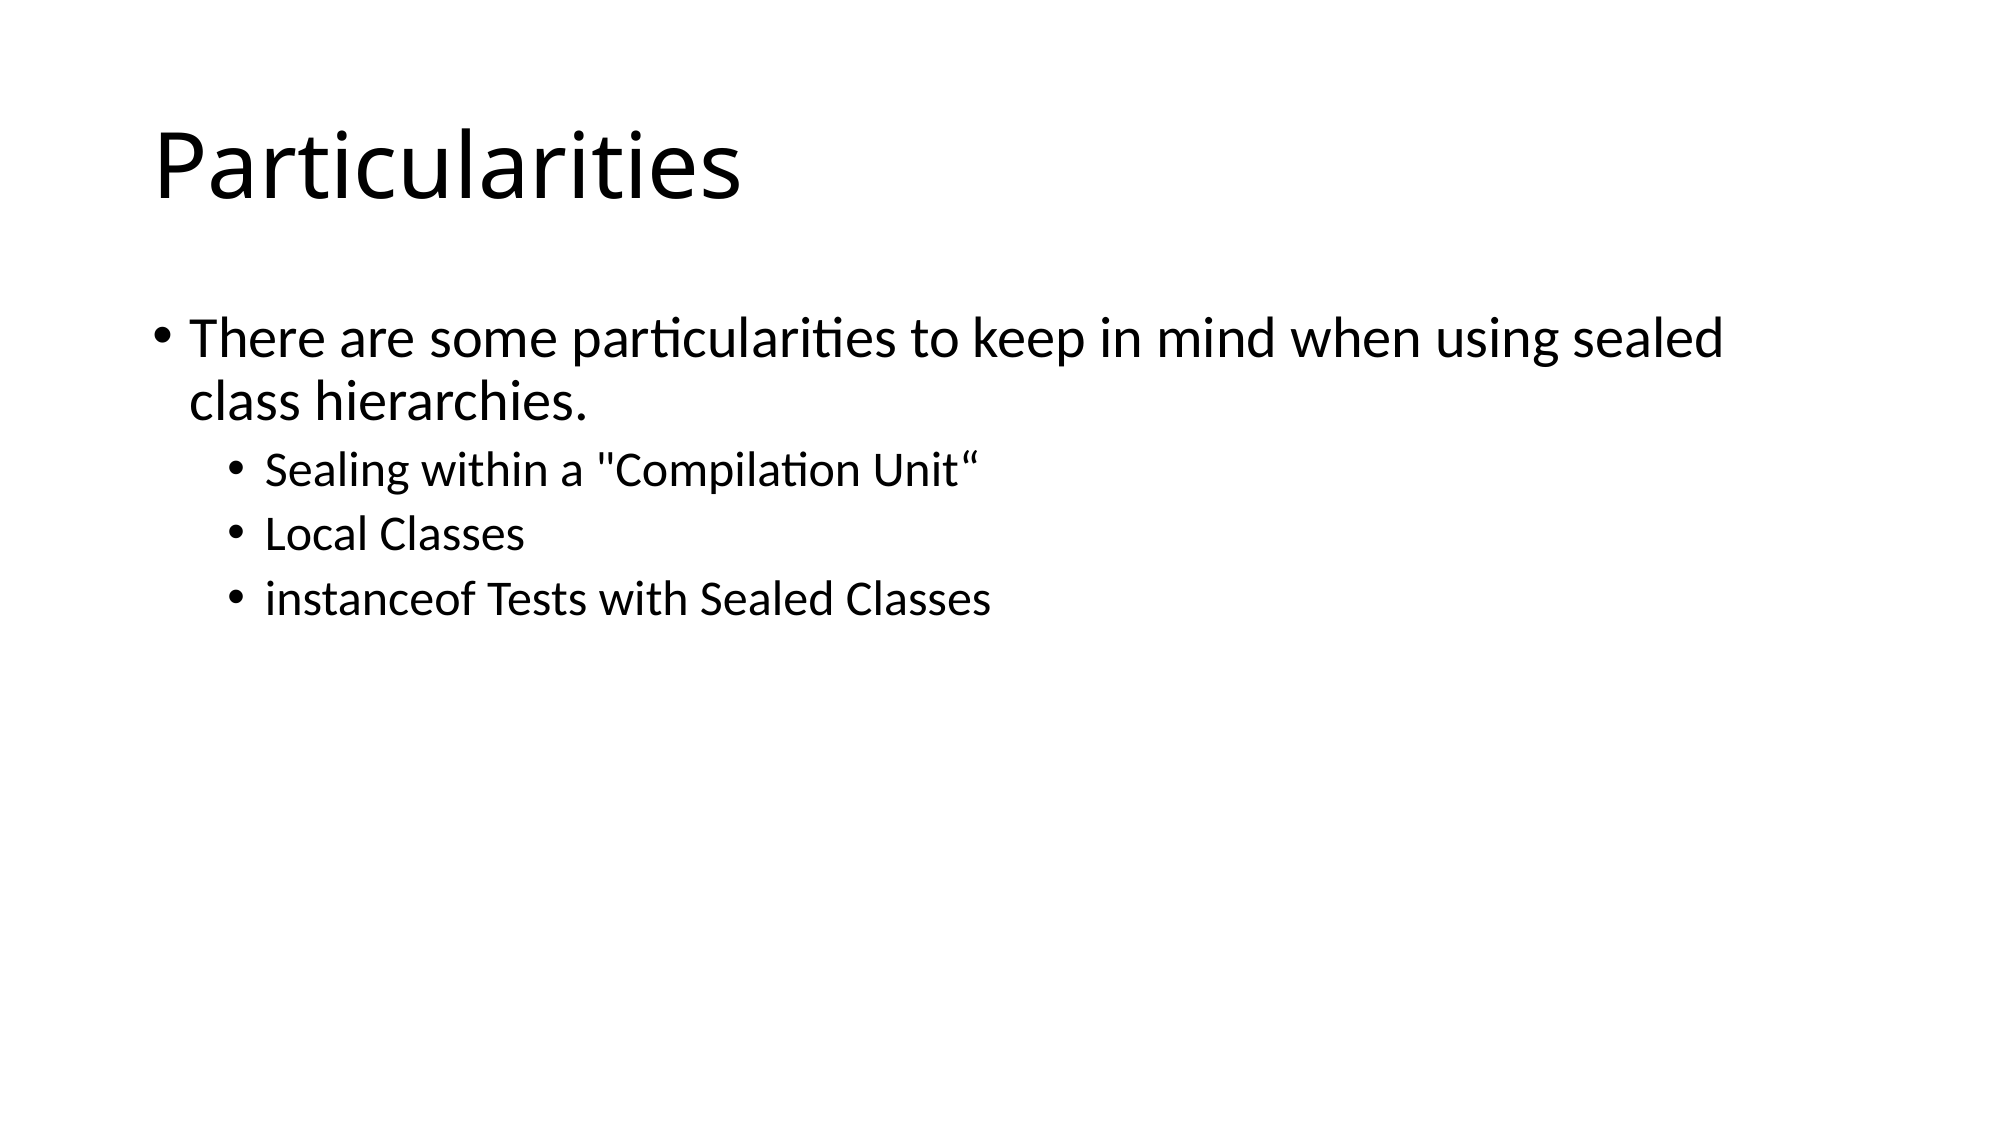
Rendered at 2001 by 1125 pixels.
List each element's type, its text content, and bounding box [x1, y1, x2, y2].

list There are some particularities to keep in mind when using sealed class hierarchies. Sealing within a "Compilation Unit“ Local Classes instanceof Tests with Sealed Classes [137, 299, 1863, 1014]
title Particularities [137, 59, 1863, 278]
